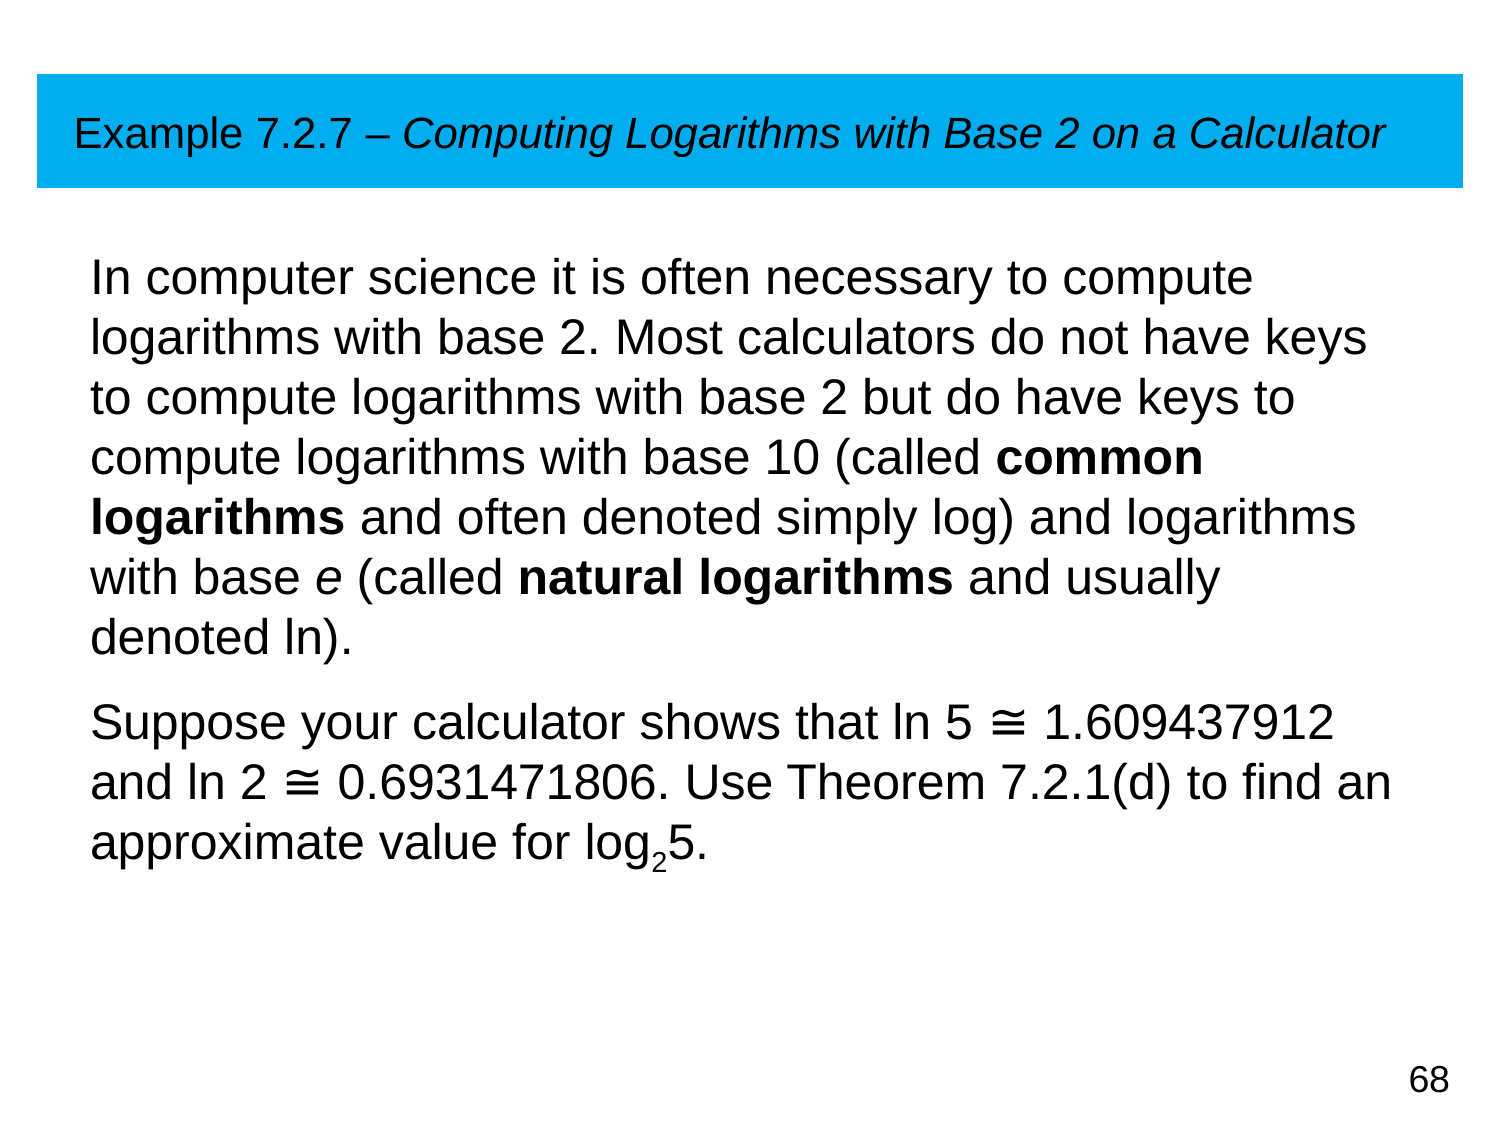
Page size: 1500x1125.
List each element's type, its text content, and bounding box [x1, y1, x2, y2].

list In computer science it is often necessary to compute logarithms with base 2. Most calculators do not have keys to compute logarithms with base 2 but do have keys to compute logarithms with base 10 (called common logarithms and often denoted simply log) and logarithms with base e (called natural logarithms and usually denoted ln). Suppose your calculator shows that ln 5 ≅ 1.609437912 and ln 2 ≅ 0.6931471806. Use Theorem 7.2.1(d) to find an approximate value for log25. [75, 237, 1425, 875]
title Example 7.2.7 – Computing Logarithms with Base 2 on a Calculator [58, 37, 1408, 225]
